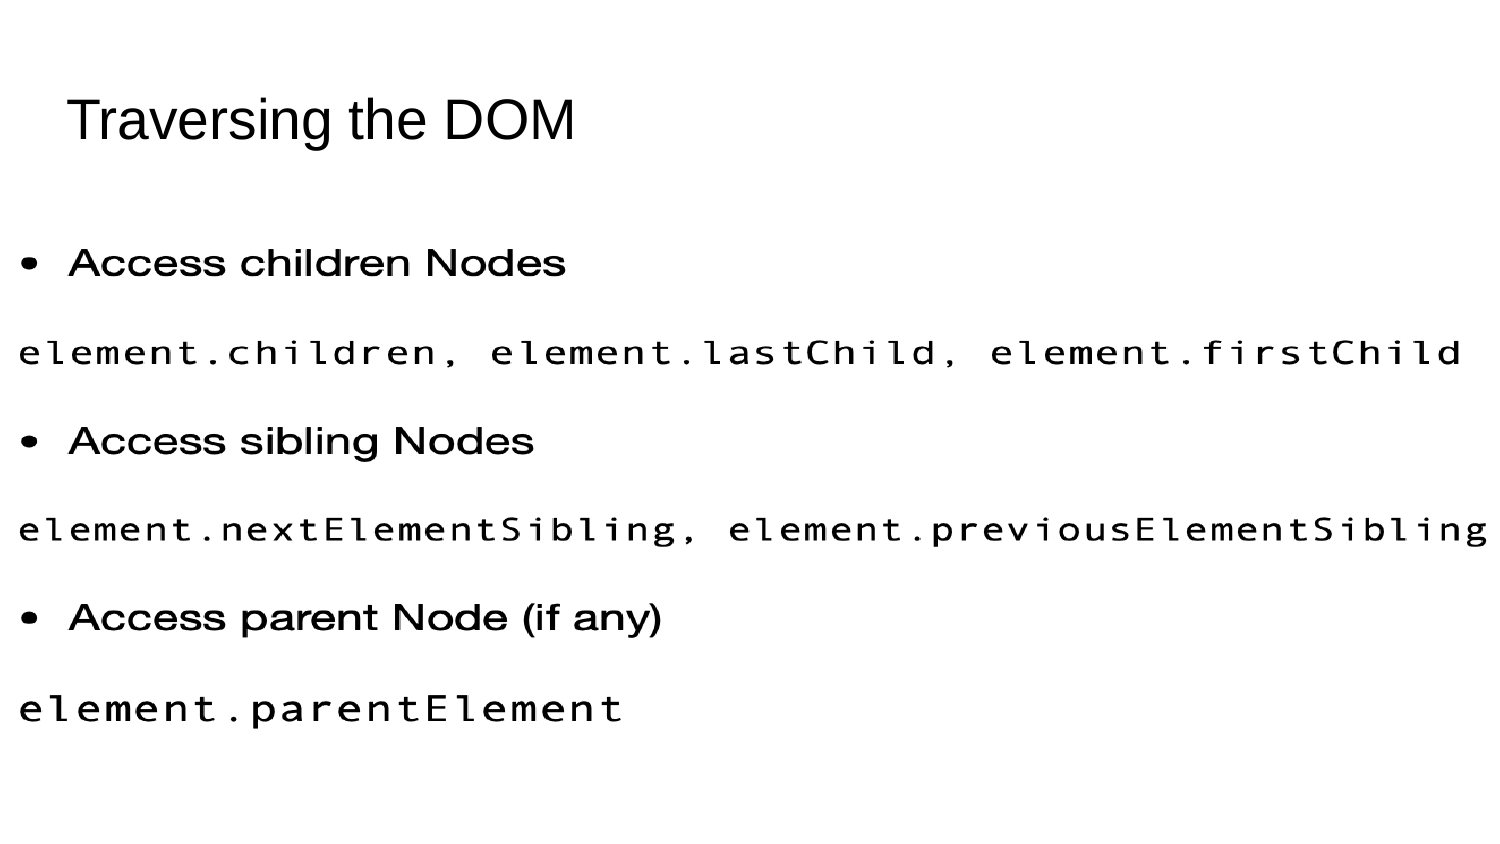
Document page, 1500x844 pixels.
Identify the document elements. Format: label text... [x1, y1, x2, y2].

title Traversing the DOM [51, 72, 1449, 167]
picture [0, 219, 1500, 752]
